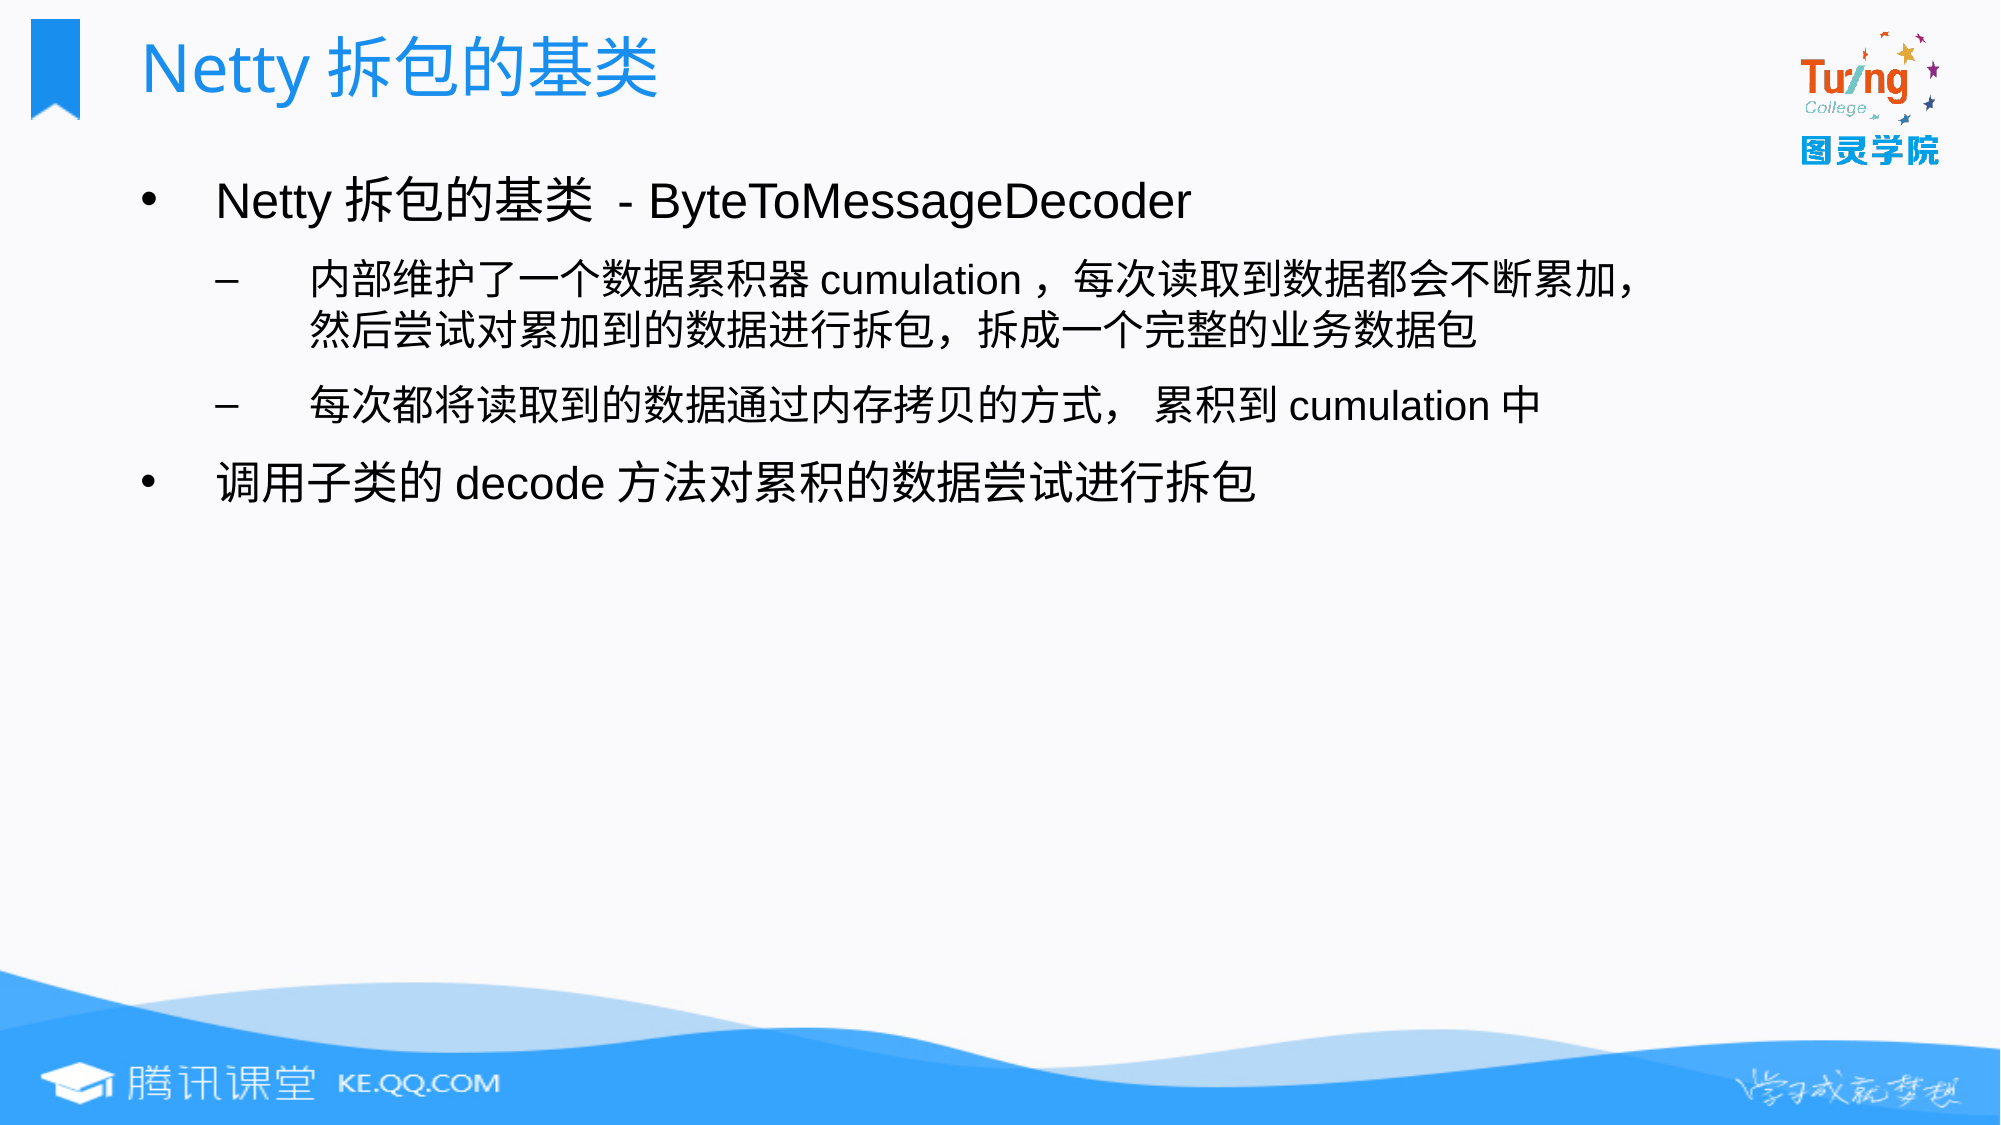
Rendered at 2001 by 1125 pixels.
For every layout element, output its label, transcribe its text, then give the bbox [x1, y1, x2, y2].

text_box Netty拆包的基类 [125, 18, 1615, 114]
picture [0, 0, 2001, 1125]
text_box Netty拆包的基类 - ByteToMessageDecoder 内部维护了一个数据累积器cumulation，每次读取到数据都会不断累加，然后尝试对累加到的数据进行拆包，拆成一个完整的业务数据包 每次都将读取到的数据通过内存拷贝的方式， 累积到cumulation中 调用子类的decode方法对累积的数据尝试进行拆包 [125, 160, 1694, 651]
